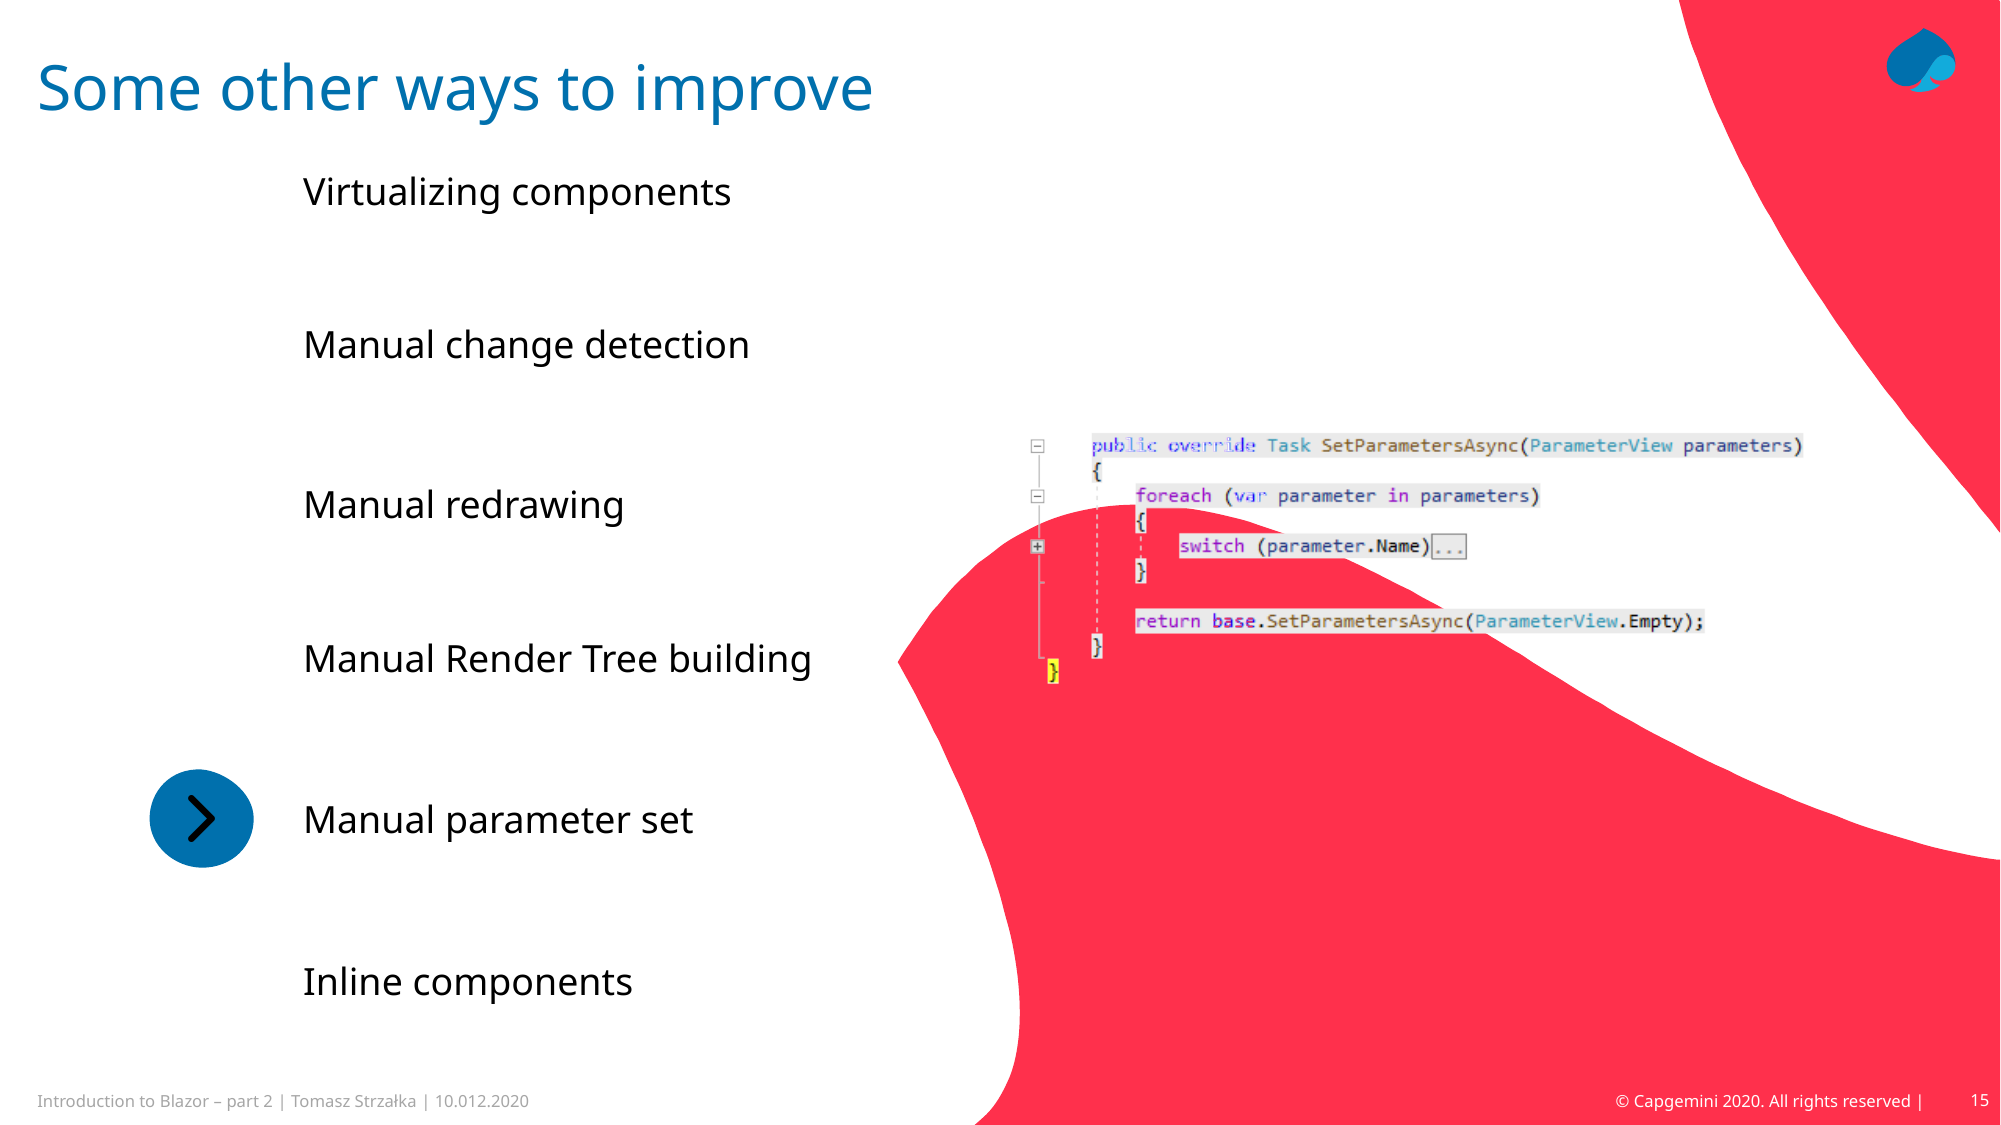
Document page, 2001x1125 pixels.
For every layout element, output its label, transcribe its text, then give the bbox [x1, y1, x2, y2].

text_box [149, 769, 254, 868]
list Manual parameter set [303, 759, 847, 878]
list Manual redrawing [303, 444, 847, 563]
text_box Manual change detection [303, 284, 847, 403]
picture [1023, 430, 1818, 695]
title Some other ways to improve [37, 0, 1677, 182]
text_box Inline components [303, 921, 847, 1040]
text_box Virtualizing components [303, 131, 847, 250]
list Manual Render Tree building [303, 597, 847, 716]
